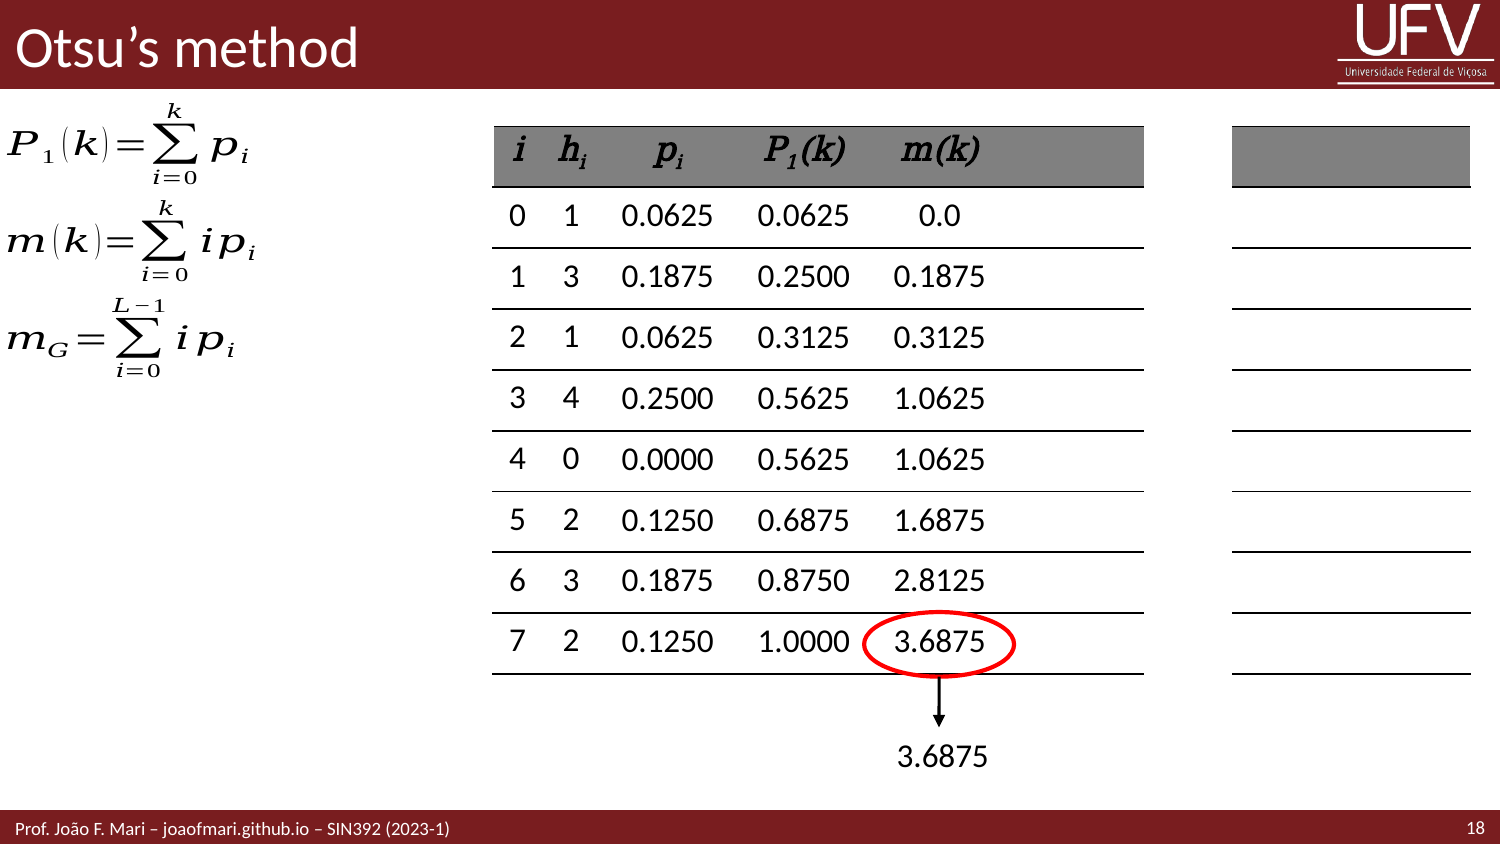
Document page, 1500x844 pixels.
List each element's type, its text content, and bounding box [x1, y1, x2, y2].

title Otsu’s method [0, 0, 1500, 88]
slide_number 18 [1328, 811, 1500, 844]
text_box [862, 609, 1017, 679]
list [0, 88, 1500, 812]
footer Prof. João F. Mari – joaofmari.github.io – SIN392 (2023-1) [0, 812, 1034, 844]
